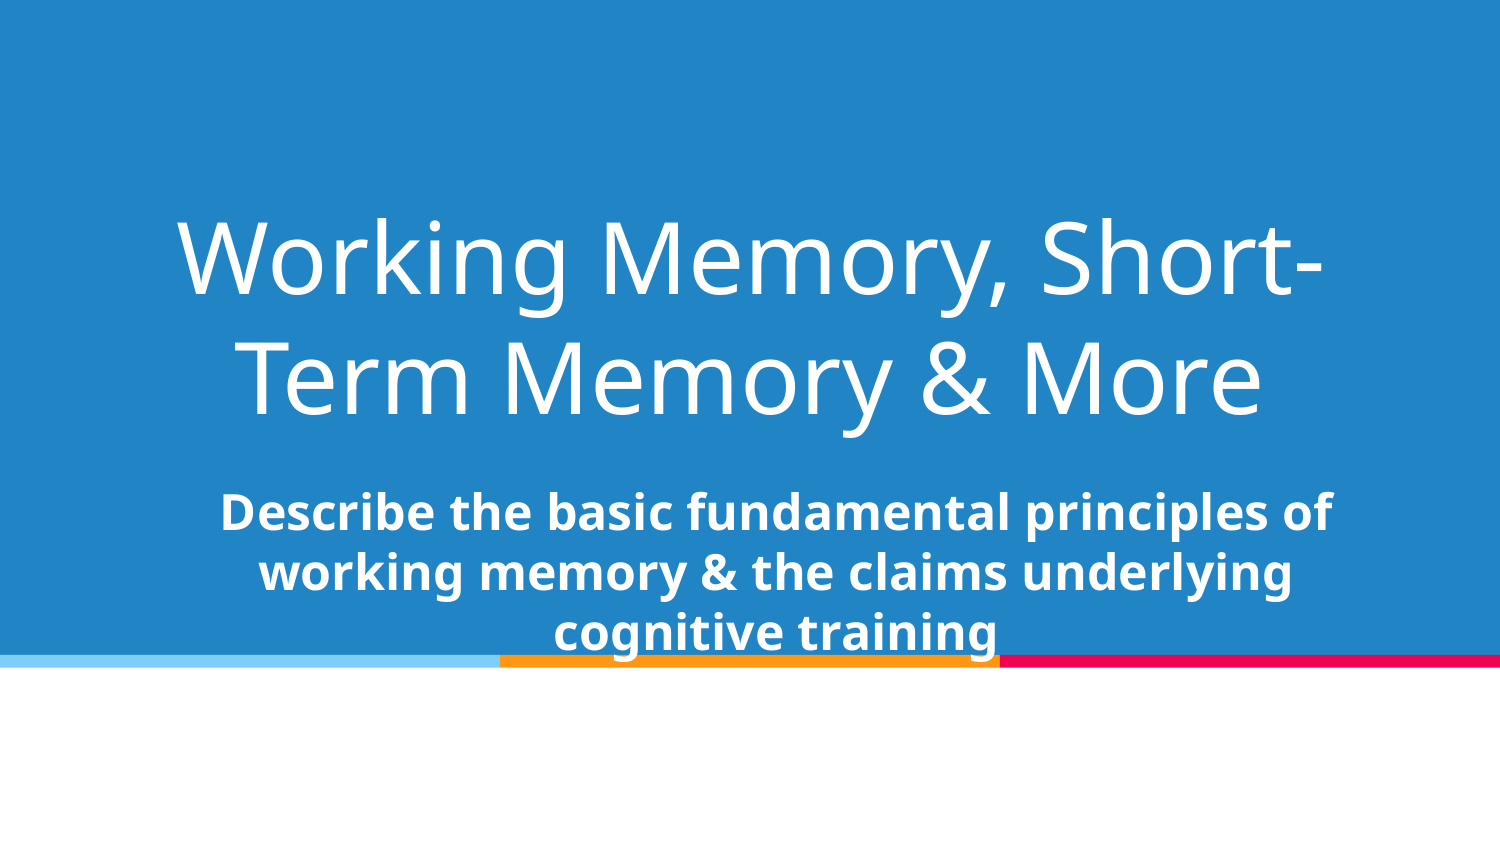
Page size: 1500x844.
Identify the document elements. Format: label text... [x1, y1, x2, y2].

title Working Memory, Short-Term Memory & More [112, 259, 1388, 450]
subtitle Describe the basic fundamental principles of working memory & the claims underlying cognitive training [90, 465, 1388, 595]
